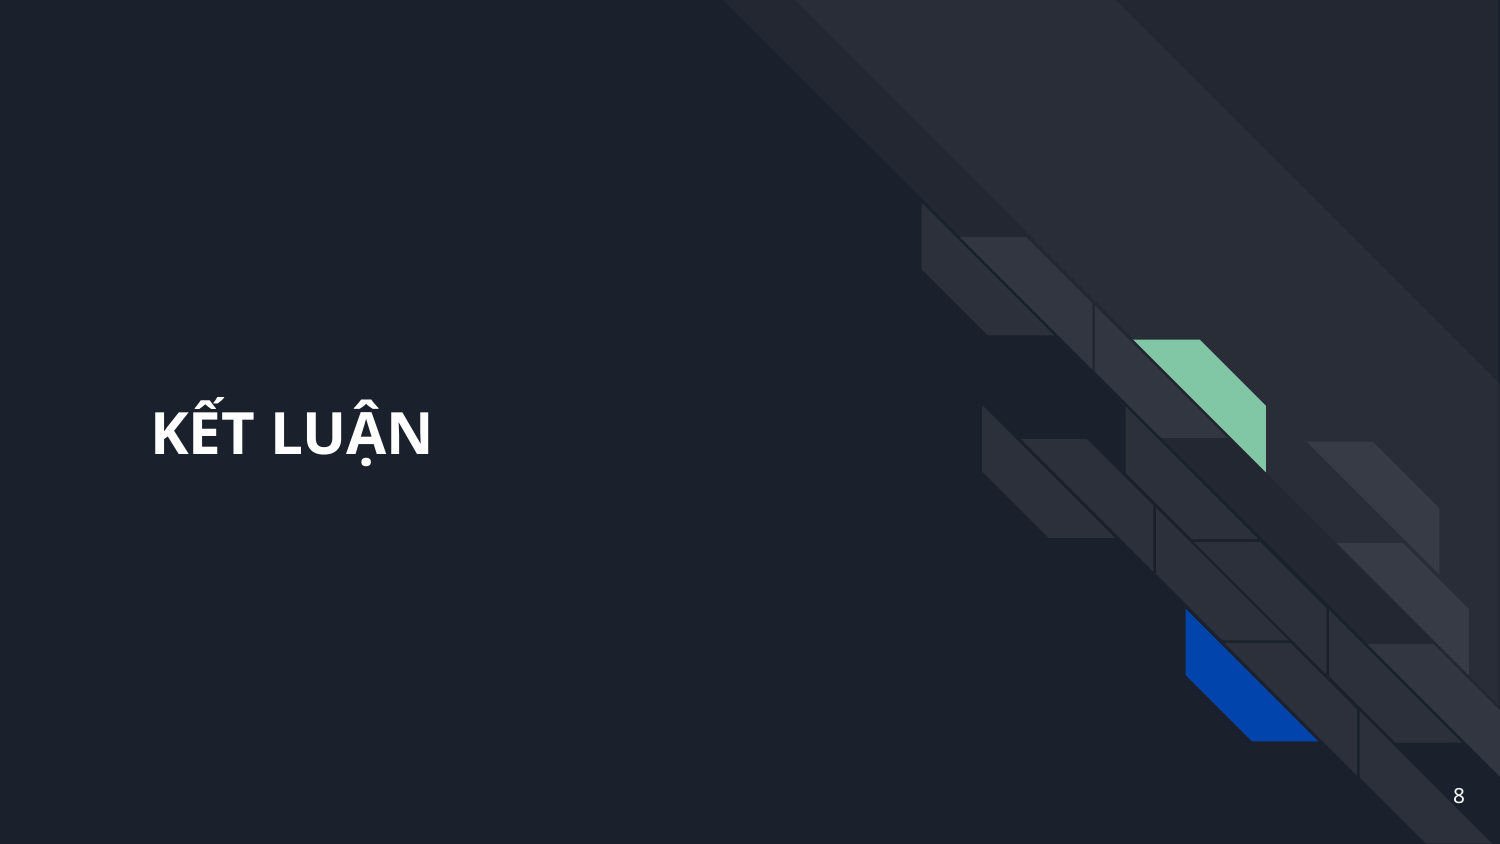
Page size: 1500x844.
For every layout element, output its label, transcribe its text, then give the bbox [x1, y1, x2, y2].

slide_number ‹#› [1389, 764, 1480, 830]
title KẾT LUẬN [135, 336, 888, 526]
